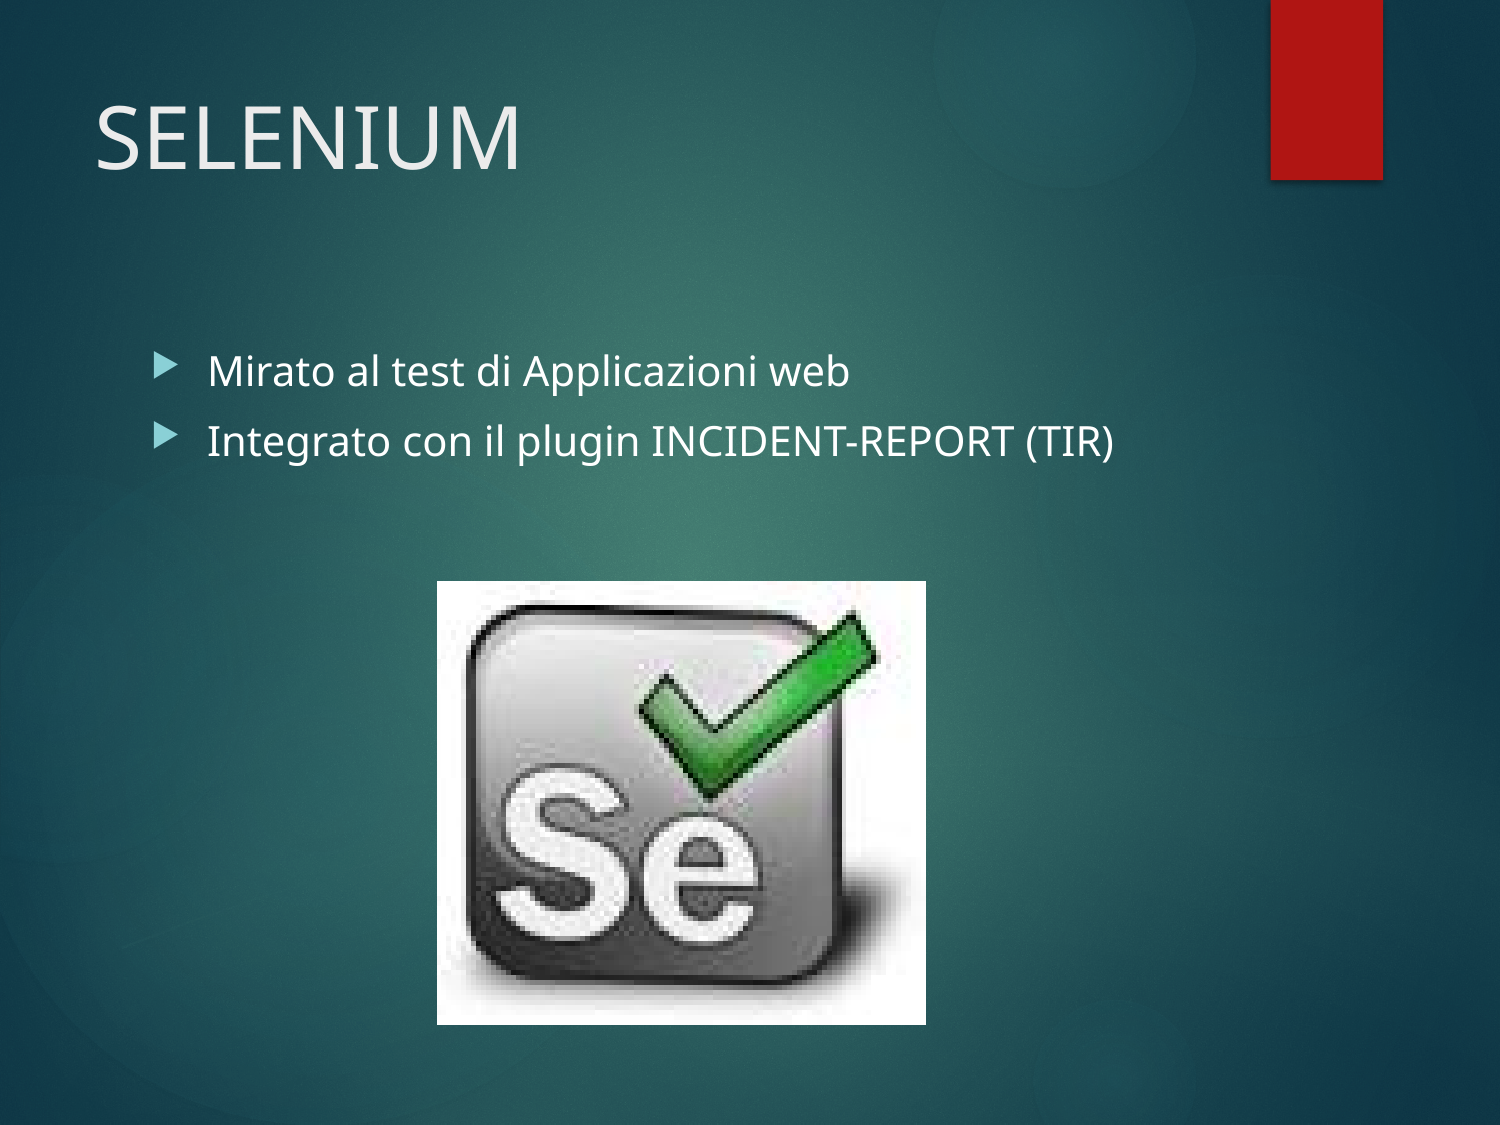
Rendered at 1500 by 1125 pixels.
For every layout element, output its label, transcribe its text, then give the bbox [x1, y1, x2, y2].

list Mirato al test di Applicazioni web Integrato con il plugin INCIDENT-REPORT (TIR) [135, 336, 1237, 1025]
picture [437, 581, 926, 1026]
title SELENIUM [79, 74, 1237, 304]
